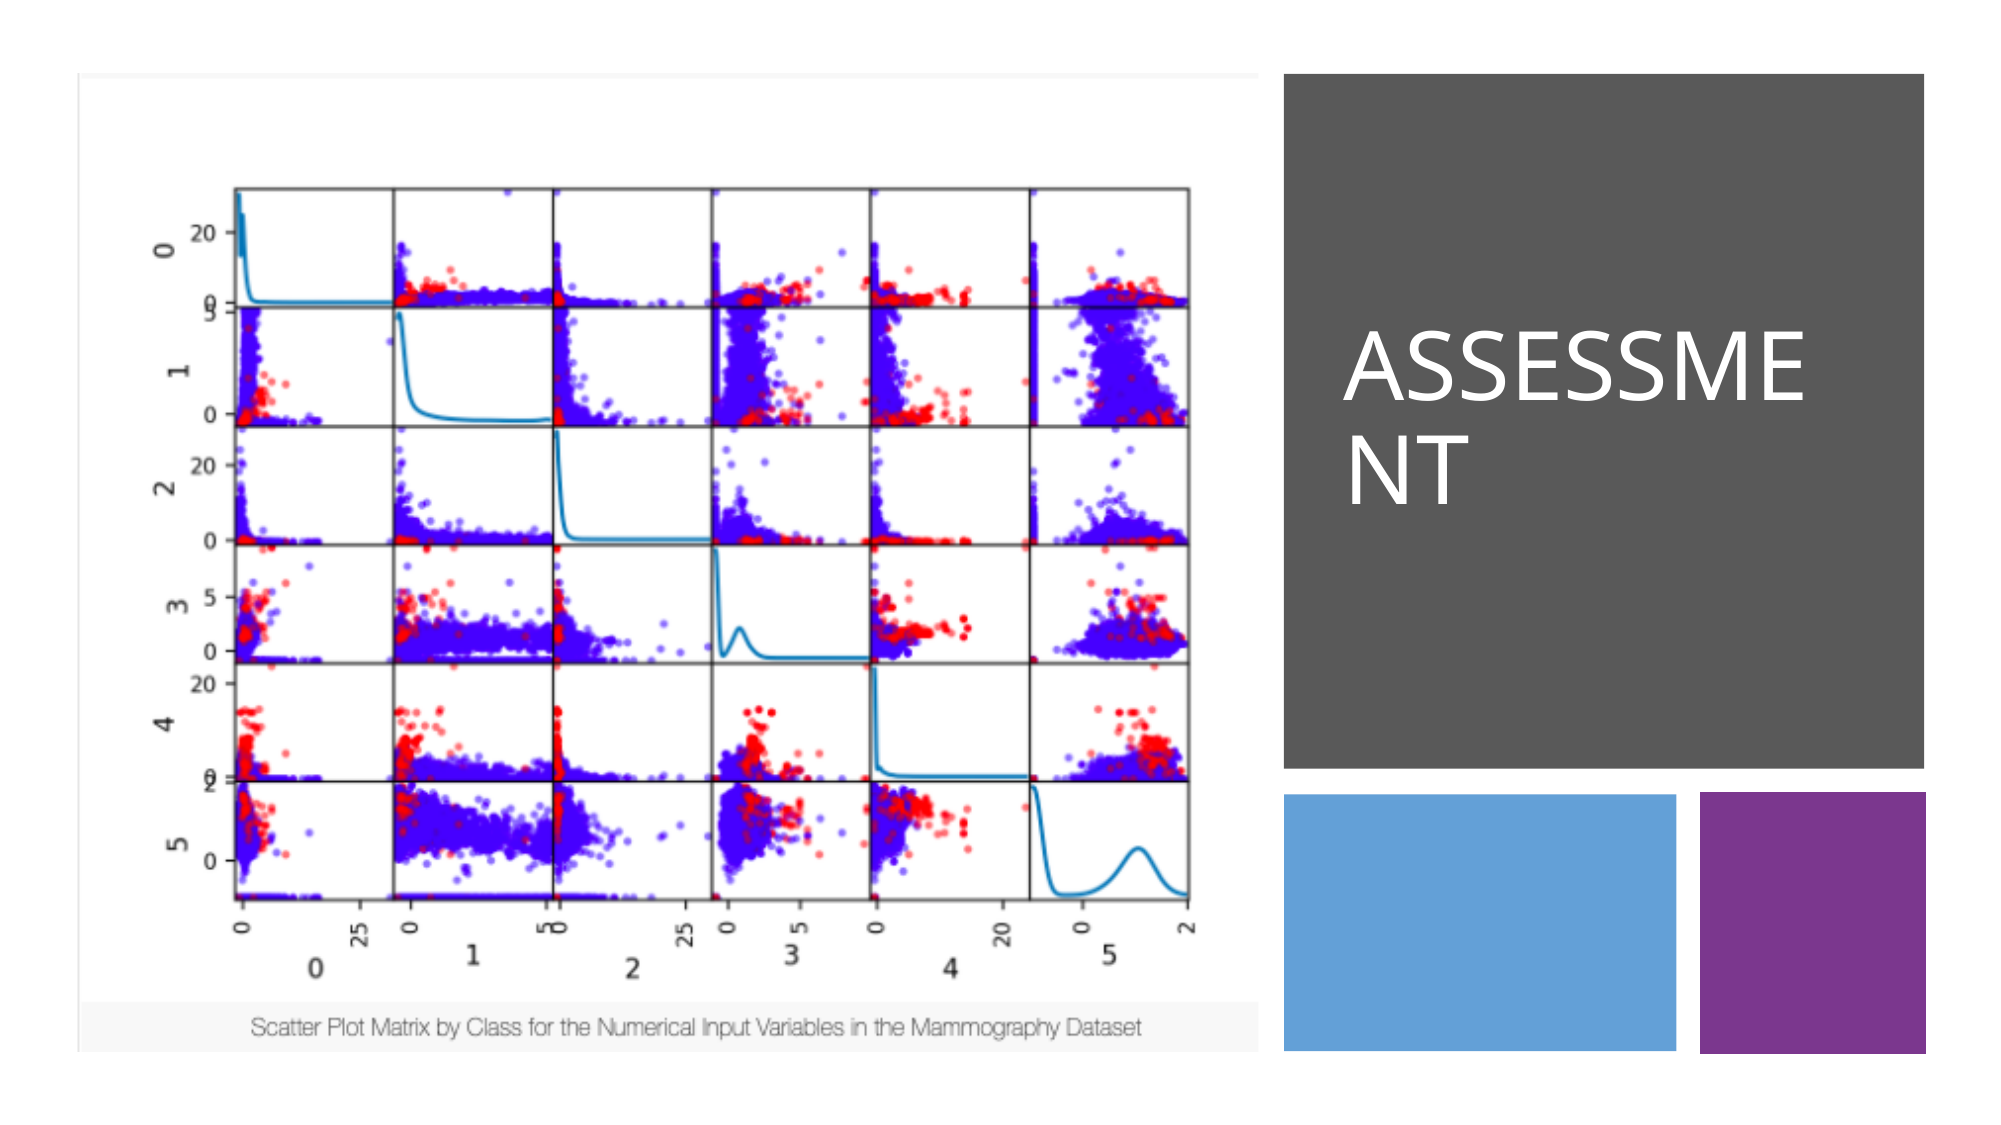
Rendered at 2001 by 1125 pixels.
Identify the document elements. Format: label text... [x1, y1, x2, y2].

text_box [1701, 793, 1924, 1053]
picture [76, 73, 1259, 1052]
text_box [1283, 793, 1677, 1052]
text_box [1283, 73, 1925, 770]
title ASSESSMENT [1328, 153, 1881, 690]
